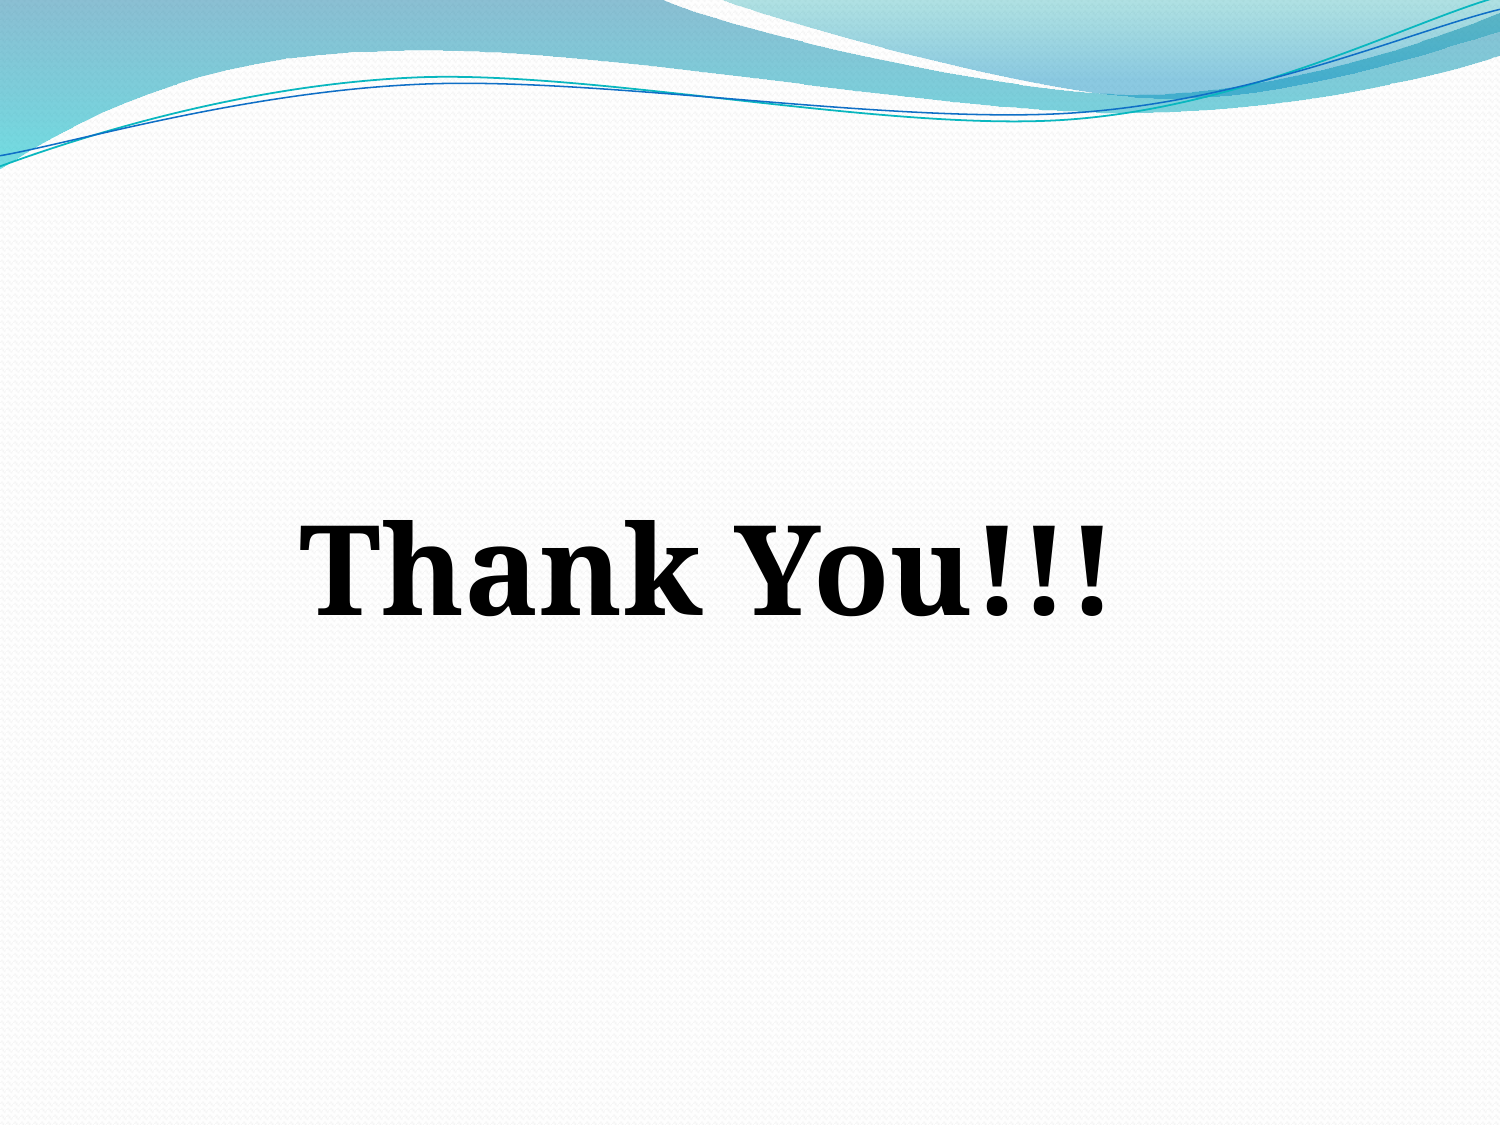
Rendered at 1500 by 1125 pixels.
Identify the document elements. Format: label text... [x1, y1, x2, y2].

list Thank You!!! [75, 317, 1425, 1038]
